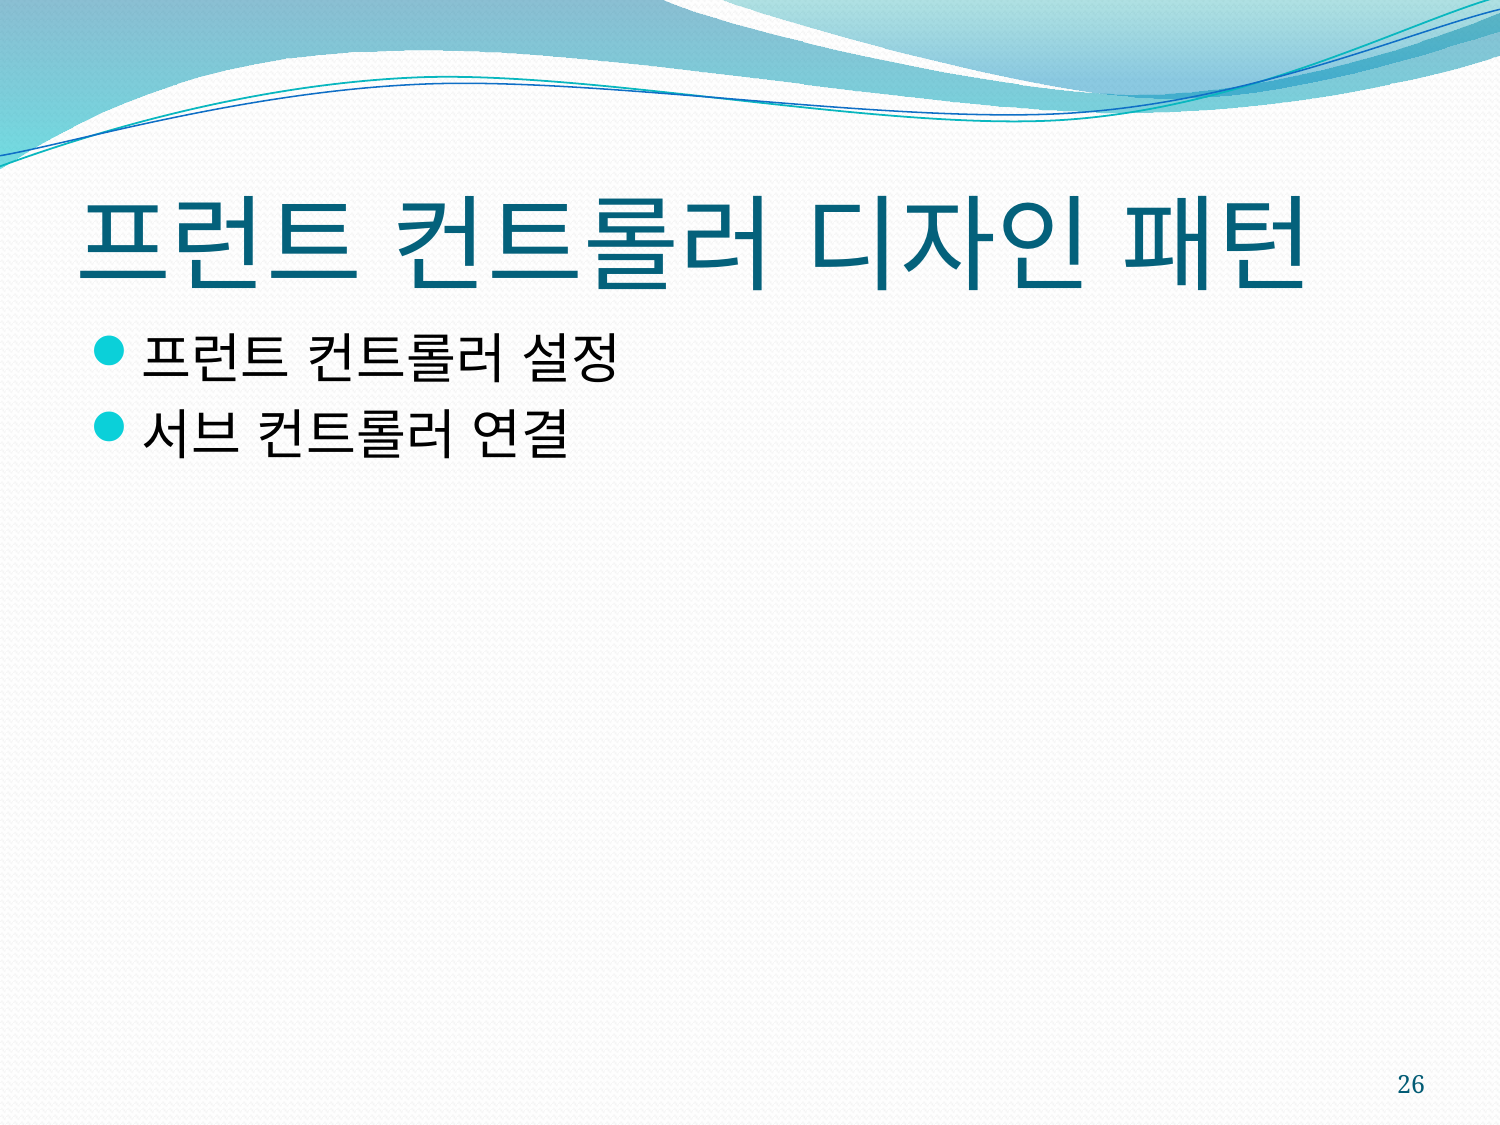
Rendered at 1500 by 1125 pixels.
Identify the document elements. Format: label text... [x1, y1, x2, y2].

list 프런트 컨트롤러 설정 서브 컨트롤러 연결 [75, 317, 1425, 1038]
title 프런트 컨트롤러 디자인 패턴 [75, 115, 1425, 303]
slide_number 26 [1299, 1042, 1425, 1103]
